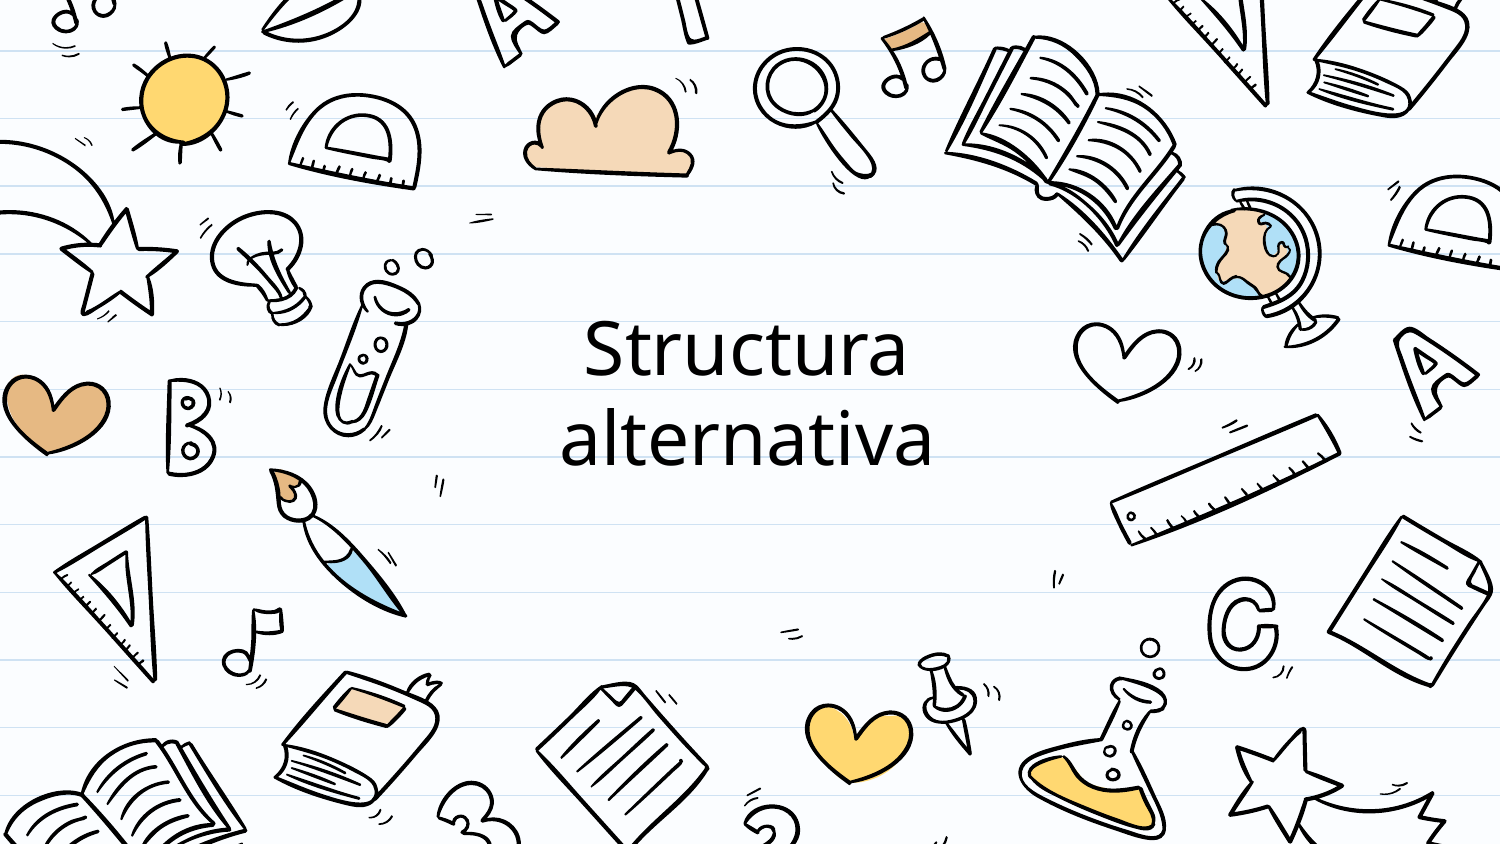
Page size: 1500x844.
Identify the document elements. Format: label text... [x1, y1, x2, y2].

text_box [1008, 637, 1175, 844]
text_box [789, 703, 917, 786]
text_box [923, 835, 949, 844]
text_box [519, 77, 699, 178]
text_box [1052, 569, 1065, 589]
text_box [220, 606, 285, 690]
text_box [1392, 326, 1481, 443]
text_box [368, 424, 392, 442]
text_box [877, 16, 947, 99]
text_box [434, 474, 445, 498]
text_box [1057, 321, 1204, 405]
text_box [1204, 576, 1294, 680]
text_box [916, 651, 1003, 756]
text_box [268, 468, 409, 618]
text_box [468, 213, 495, 224]
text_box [321, 247, 436, 438]
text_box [0, 374, 115, 457]
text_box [779, 628, 804, 641]
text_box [638, 0, 711, 45]
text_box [52, 515, 158, 689]
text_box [1164, 0, 1270, 108]
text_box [534, 681, 710, 844]
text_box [713, 787, 811, 844]
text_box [0, 737, 256, 844]
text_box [284, 92, 426, 191]
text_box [260, 0, 381, 43]
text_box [1305, 0, 1473, 119]
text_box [272, 670, 444, 826]
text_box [198, 209, 314, 327]
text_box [1109, 413, 1342, 547]
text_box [1194, 186, 1342, 349]
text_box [0, 136, 180, 323]
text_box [120, 41, 252, 165]
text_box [943, 34, 1187, 263]
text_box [47, 0, 118, 58]
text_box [1227, 726, 1454, 844]
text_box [436, 780, 529, 844]
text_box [164, 377, 233, 478]
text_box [1325, 514, 1495, 689]
title Structura alternativa [423, 256, 1071, 496]
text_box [1386, 174, 1500, 273]
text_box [455, 0, 561, 69]
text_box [746, 46, 882, 195]
